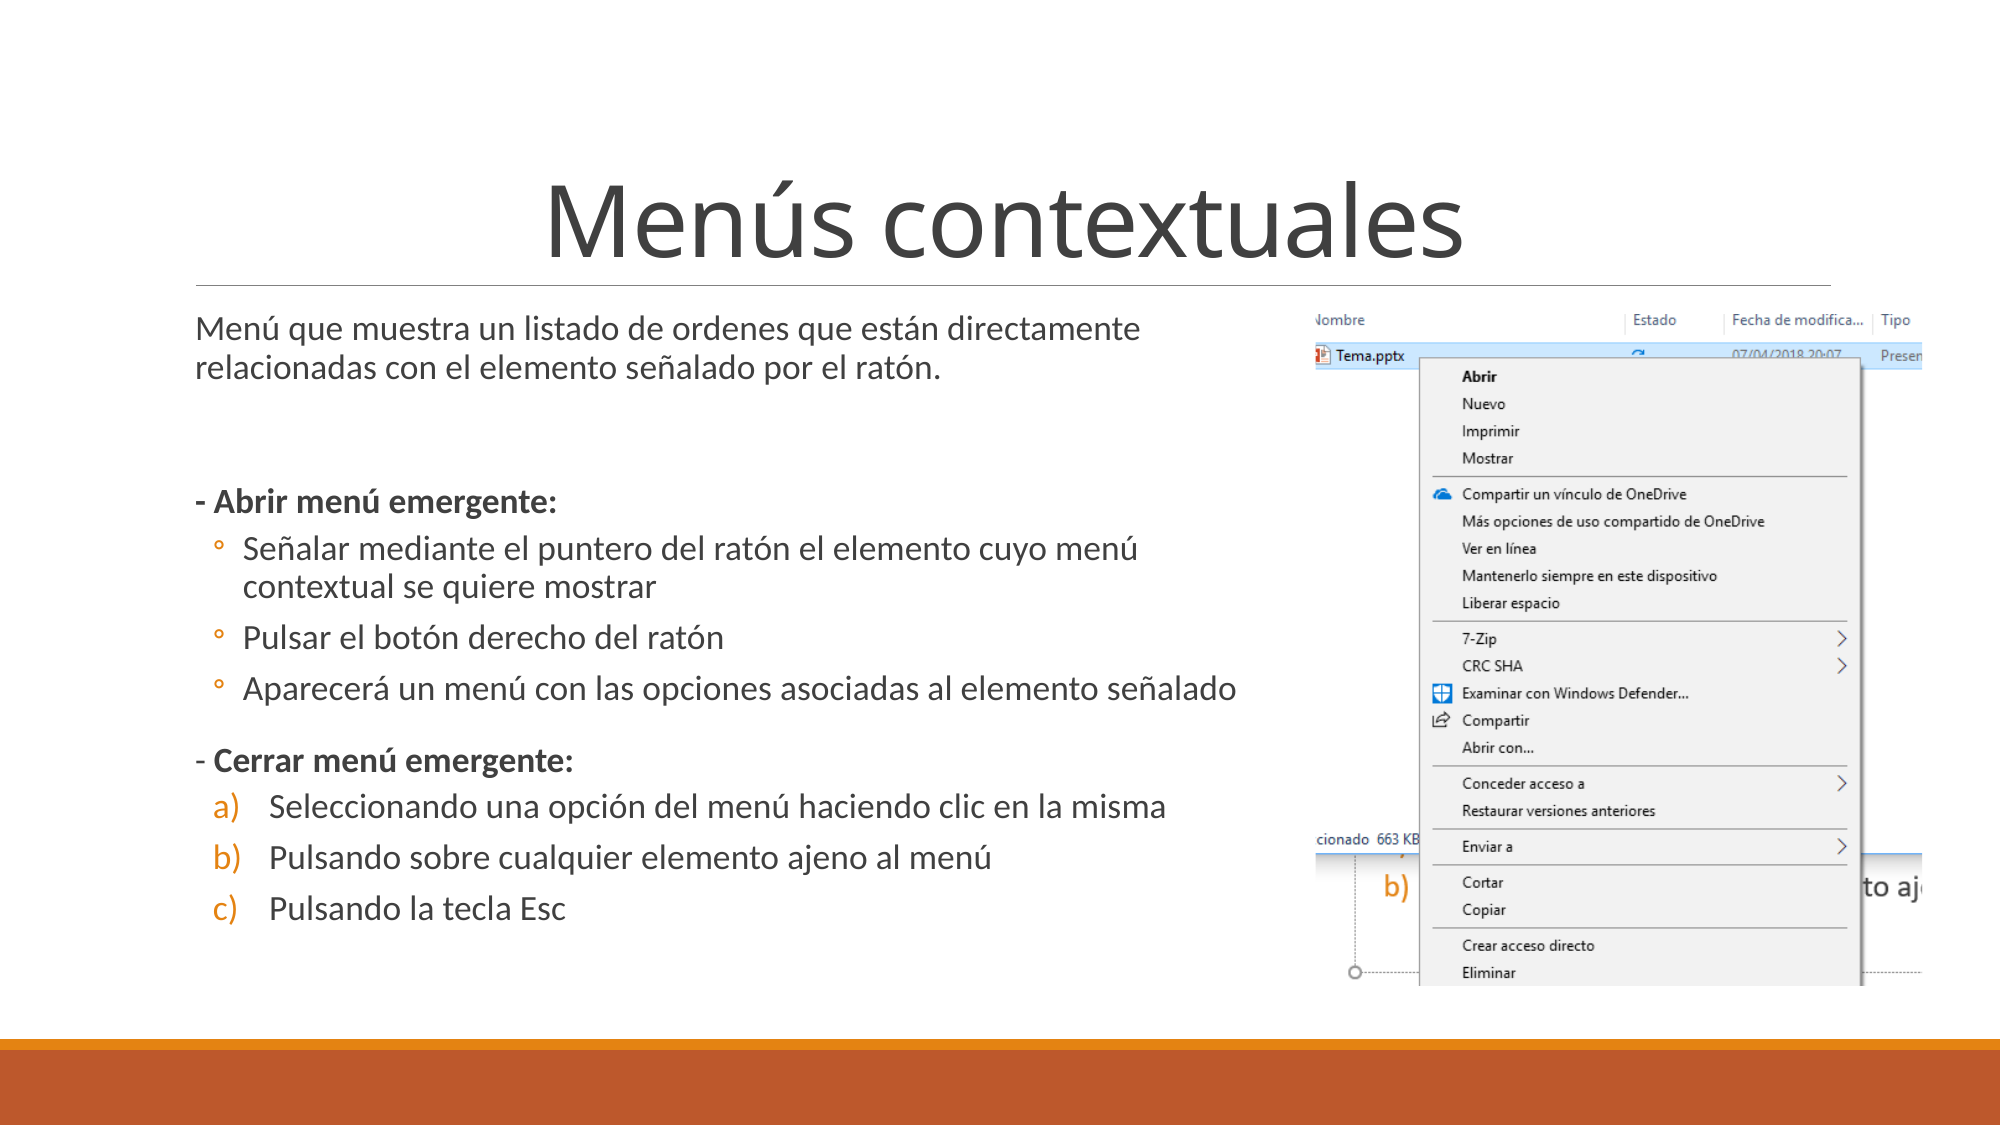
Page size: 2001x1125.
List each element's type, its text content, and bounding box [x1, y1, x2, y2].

title Menús contextuales [180, 47, 1830, 285]
list Menú que muestra un listado de ordenes que están directamente relacionadas con el elemento señalado por el ratón. - Abrir menú emergente: Señalar mediante el puntero del ratón el elemento cuyo menú contextual se quiere mostrar Pulsar el botón derecho del ratón Aparecerá un menú con las opciones asociadas al elemento señalado - Cerrar menú emergente: Seleccionando una opción del menú haciendo clic en la misma Pulsando sobre cualquier elemento ajeno al menú Pulsando la tecla Esc [180, 302, 1239, 963]
picture [1315, 313, 1923, 987]
